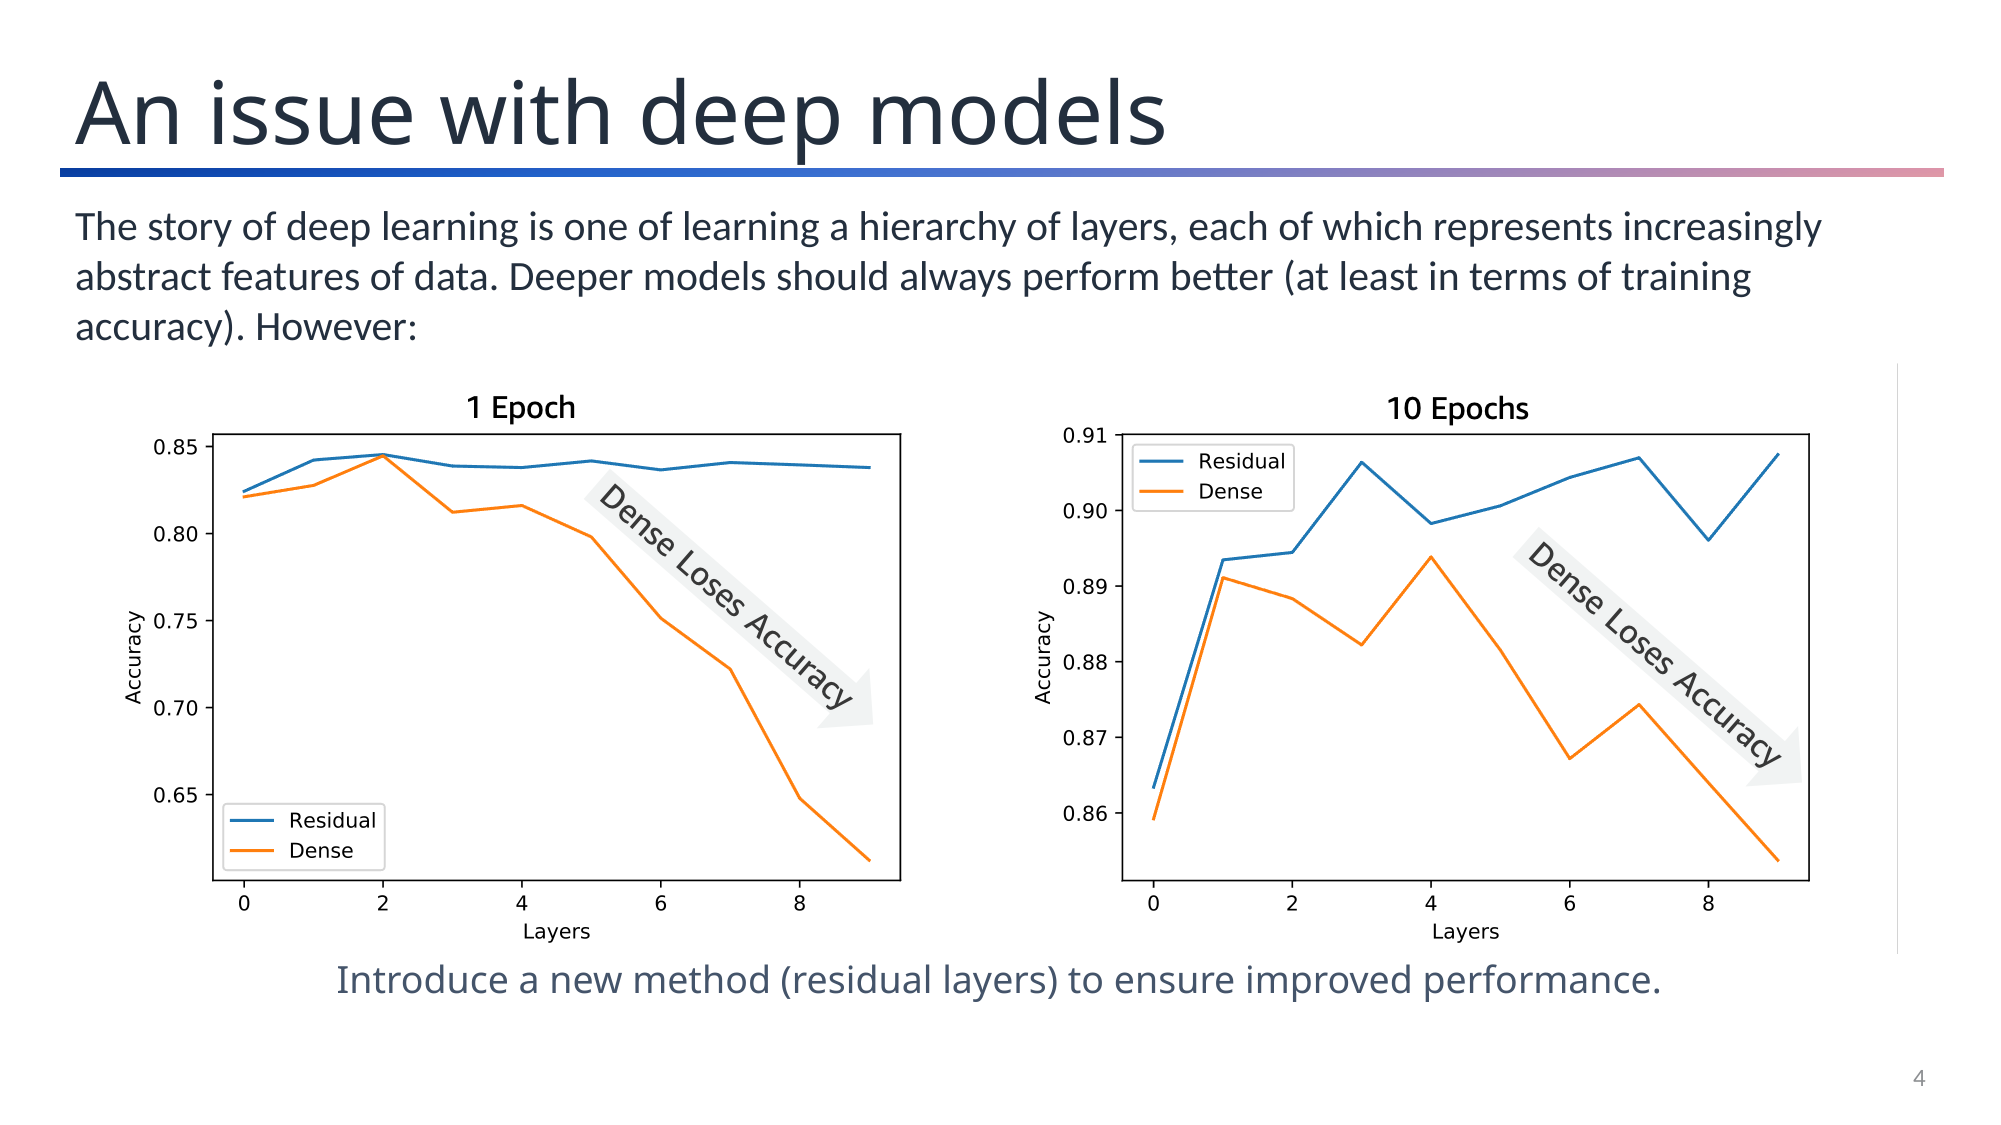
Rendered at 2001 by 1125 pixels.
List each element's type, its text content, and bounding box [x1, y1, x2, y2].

picture [102, 363, 988, 954]
text_box Introduce a new method (residual layers) to ensure improved performance. [332, 952, 1668, 1006]
picture [60, 168, 1944, 177]
title An issue with deep models [60, 49, 1941, 170]
list The story of deep learning is one of learning a hierarchy of layers, each of which represents increasingly abstract features of data. Deeper models should always perform better (at least in terms of training accuracy). However: [60, 191, 1941, 1055]
slide_number 4 [1861, 1057, 1941, 1095]
picture [1009, 363, 1898, 954]
